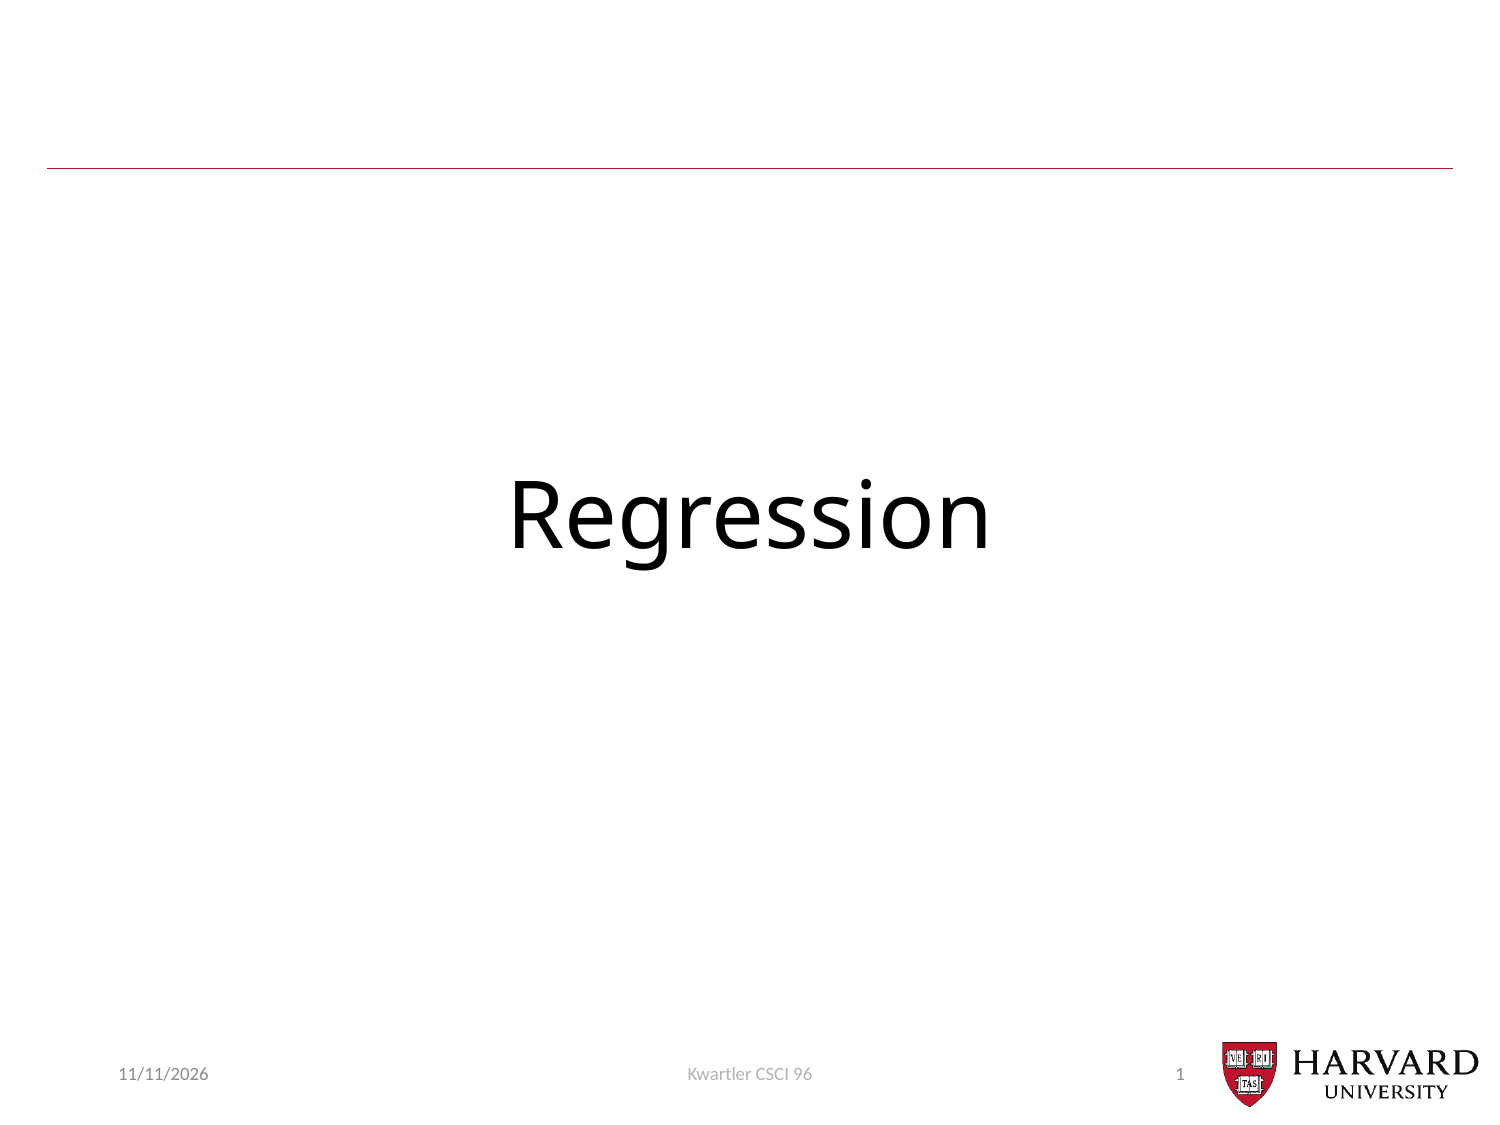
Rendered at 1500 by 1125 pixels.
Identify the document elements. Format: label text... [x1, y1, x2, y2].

slide_number 1 [1059, 1042, 1200, 1103]
footer Kwartler CSCI 96 [496, 1042, 1004, 1103]
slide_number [103, 1042, 441, 1103]
title Regression [187, 184, 1313, 576]
picture [1200, 1024, 1500, 1125]
